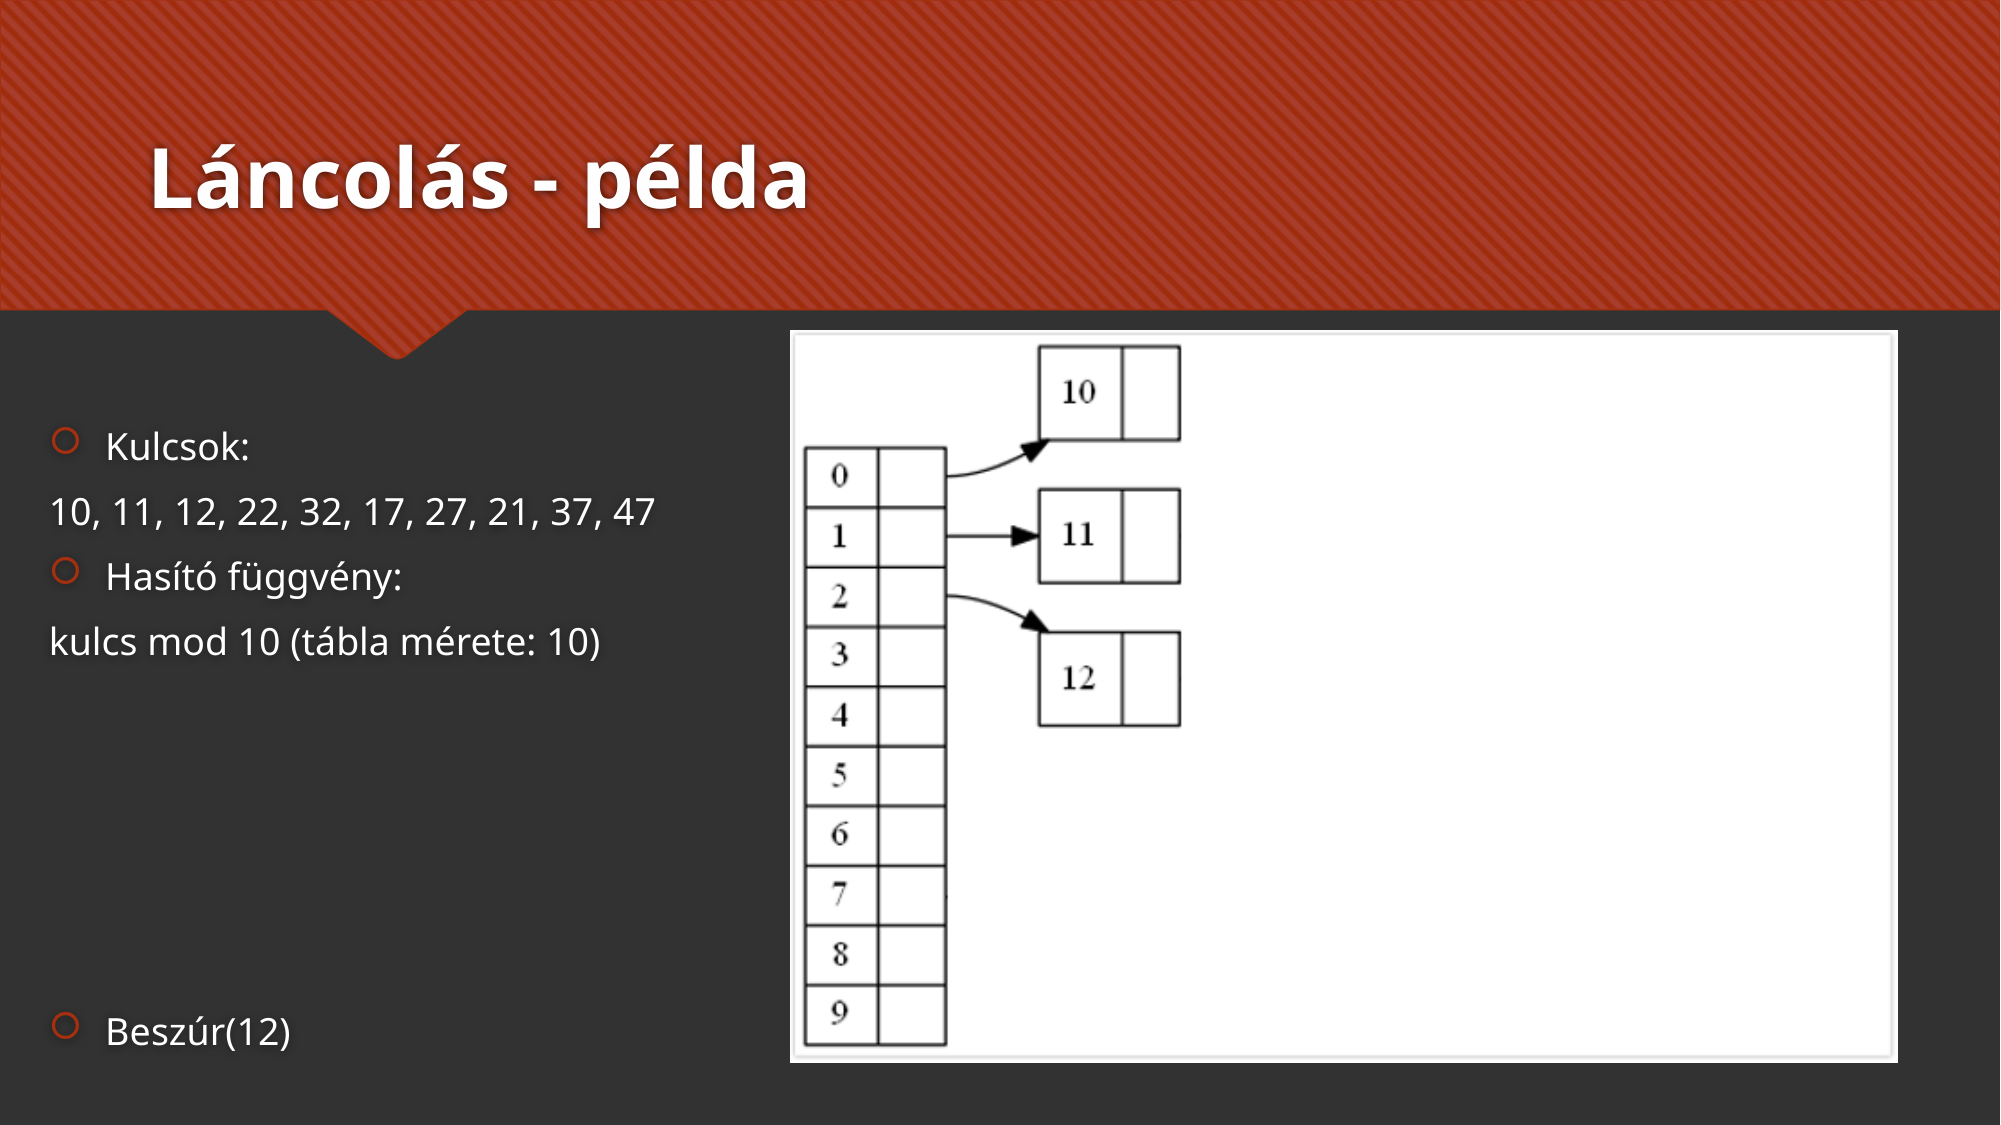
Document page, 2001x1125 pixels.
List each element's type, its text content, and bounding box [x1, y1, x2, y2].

picture [790, 329, 1898, 1063]
list Kulcsok: 10, 11, 12, 22, 32, 17, 27, 21, 37, 47 Hasító függvény: kulcs mod 10 (tábla mérete: 10) Beszúr(12) [33, 351, 1766, 1125]
title Láncolás - példa [132, 73, 1868, 233]
